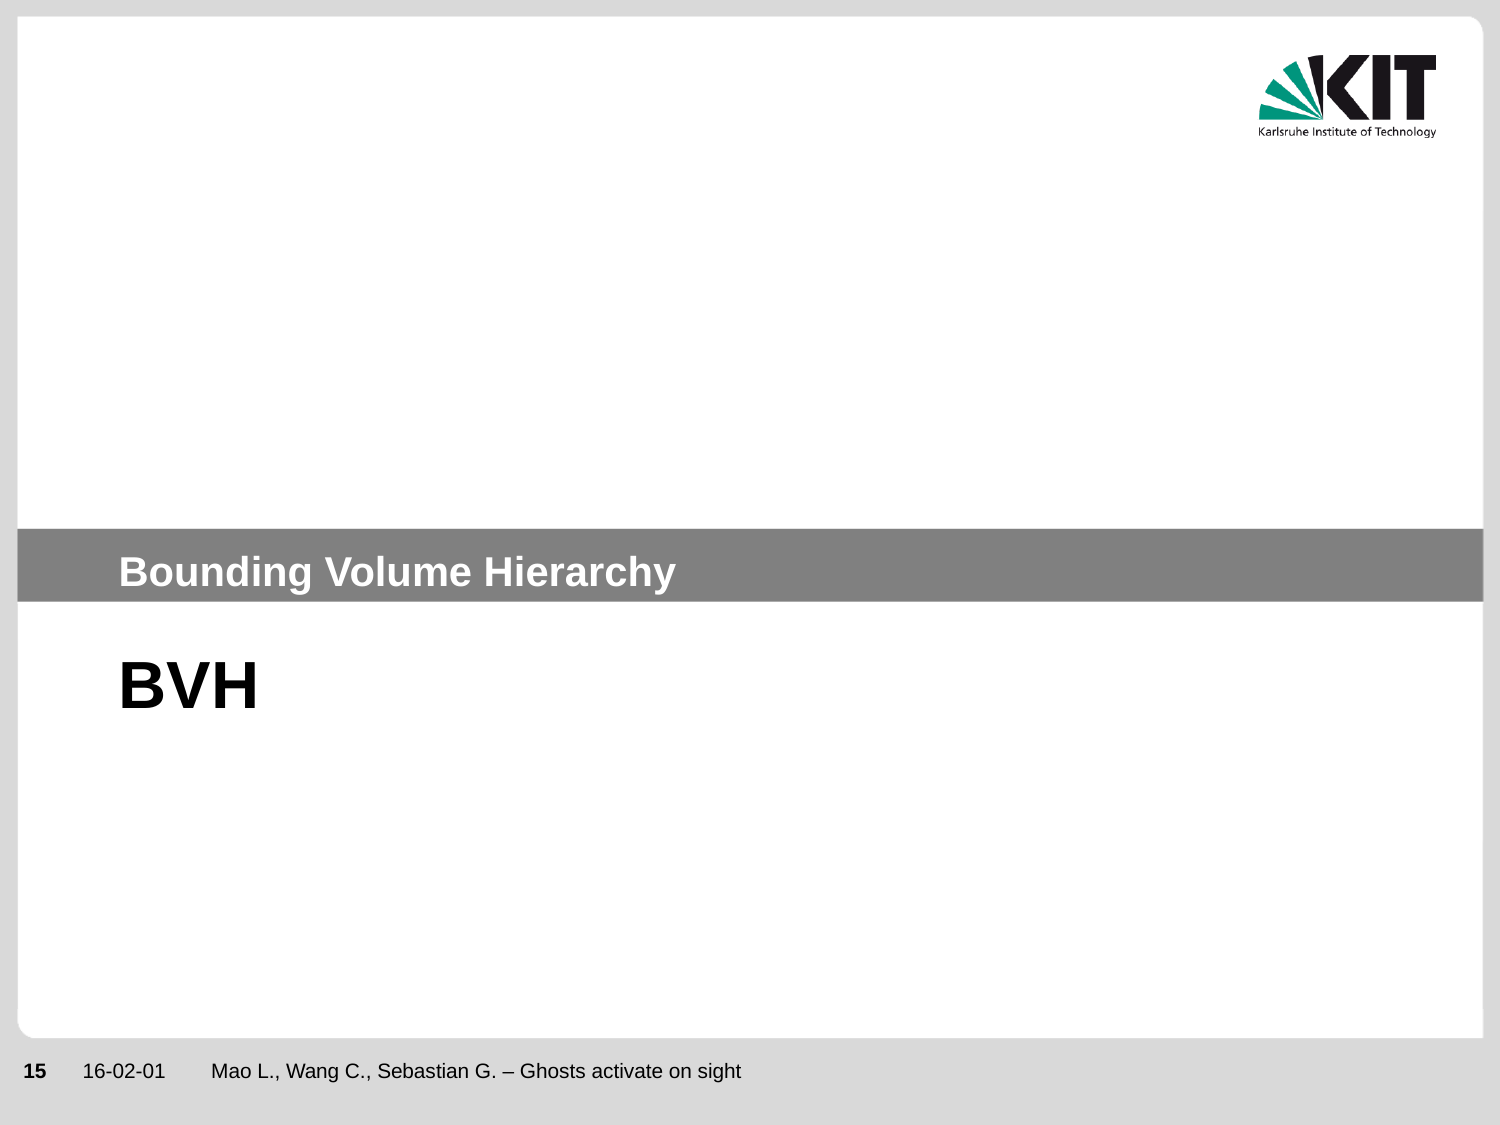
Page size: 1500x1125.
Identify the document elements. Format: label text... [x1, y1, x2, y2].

footer Mao L., Wang C., Sebastian G. – Ghosts activate on sight [211, 1056, 957, 1117]
list Bounding Volume Hierarchy [118, 442, 1394, 596]
title BVH [118, 641, 1394, 866]
picture [0, 0, 1500, 1125]
